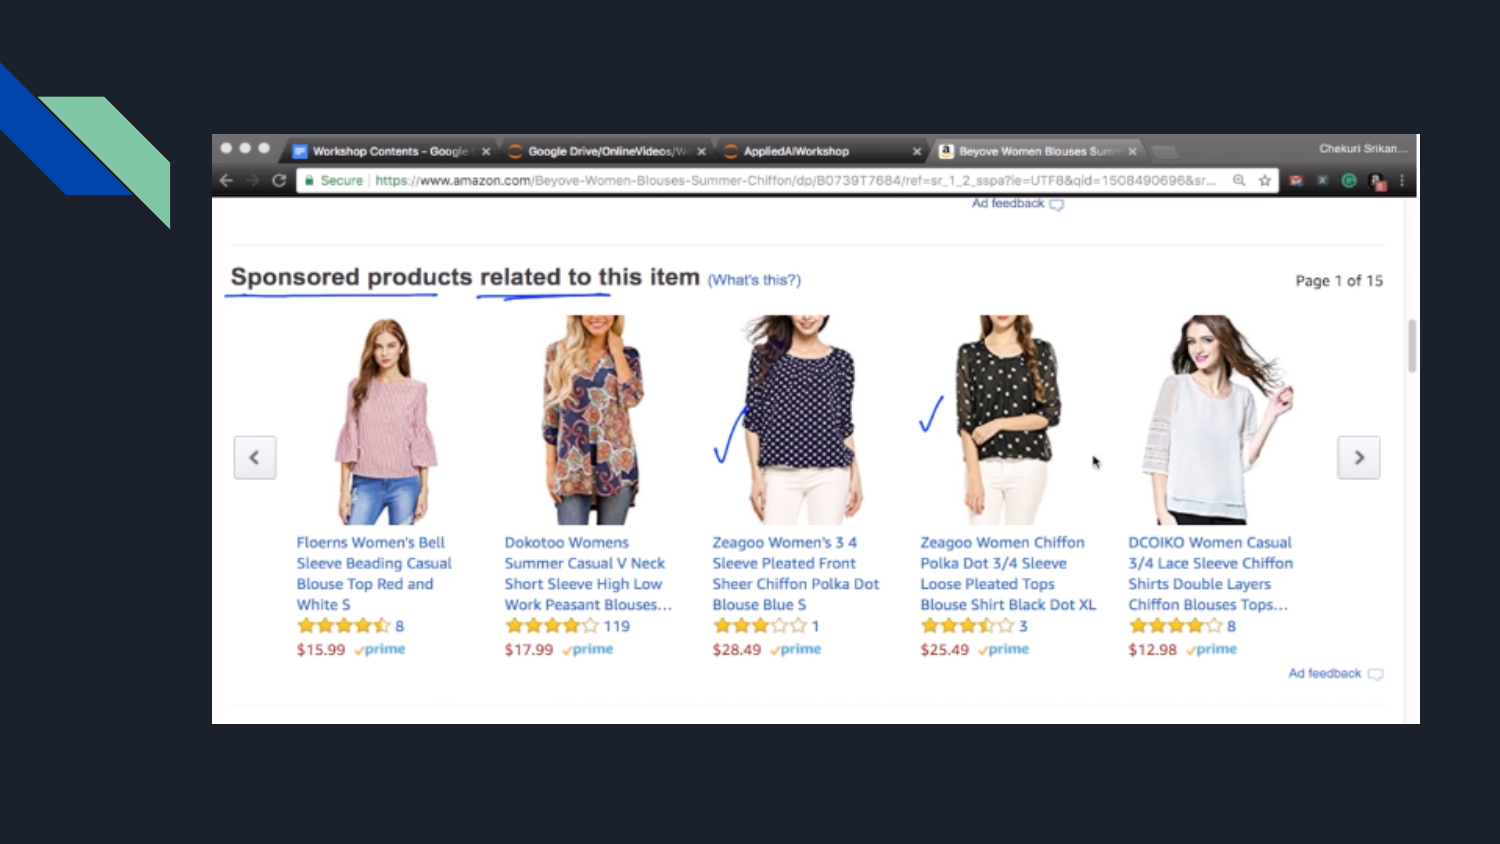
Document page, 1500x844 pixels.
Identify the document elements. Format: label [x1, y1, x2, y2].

picture [212, 134, 1420, 725]
